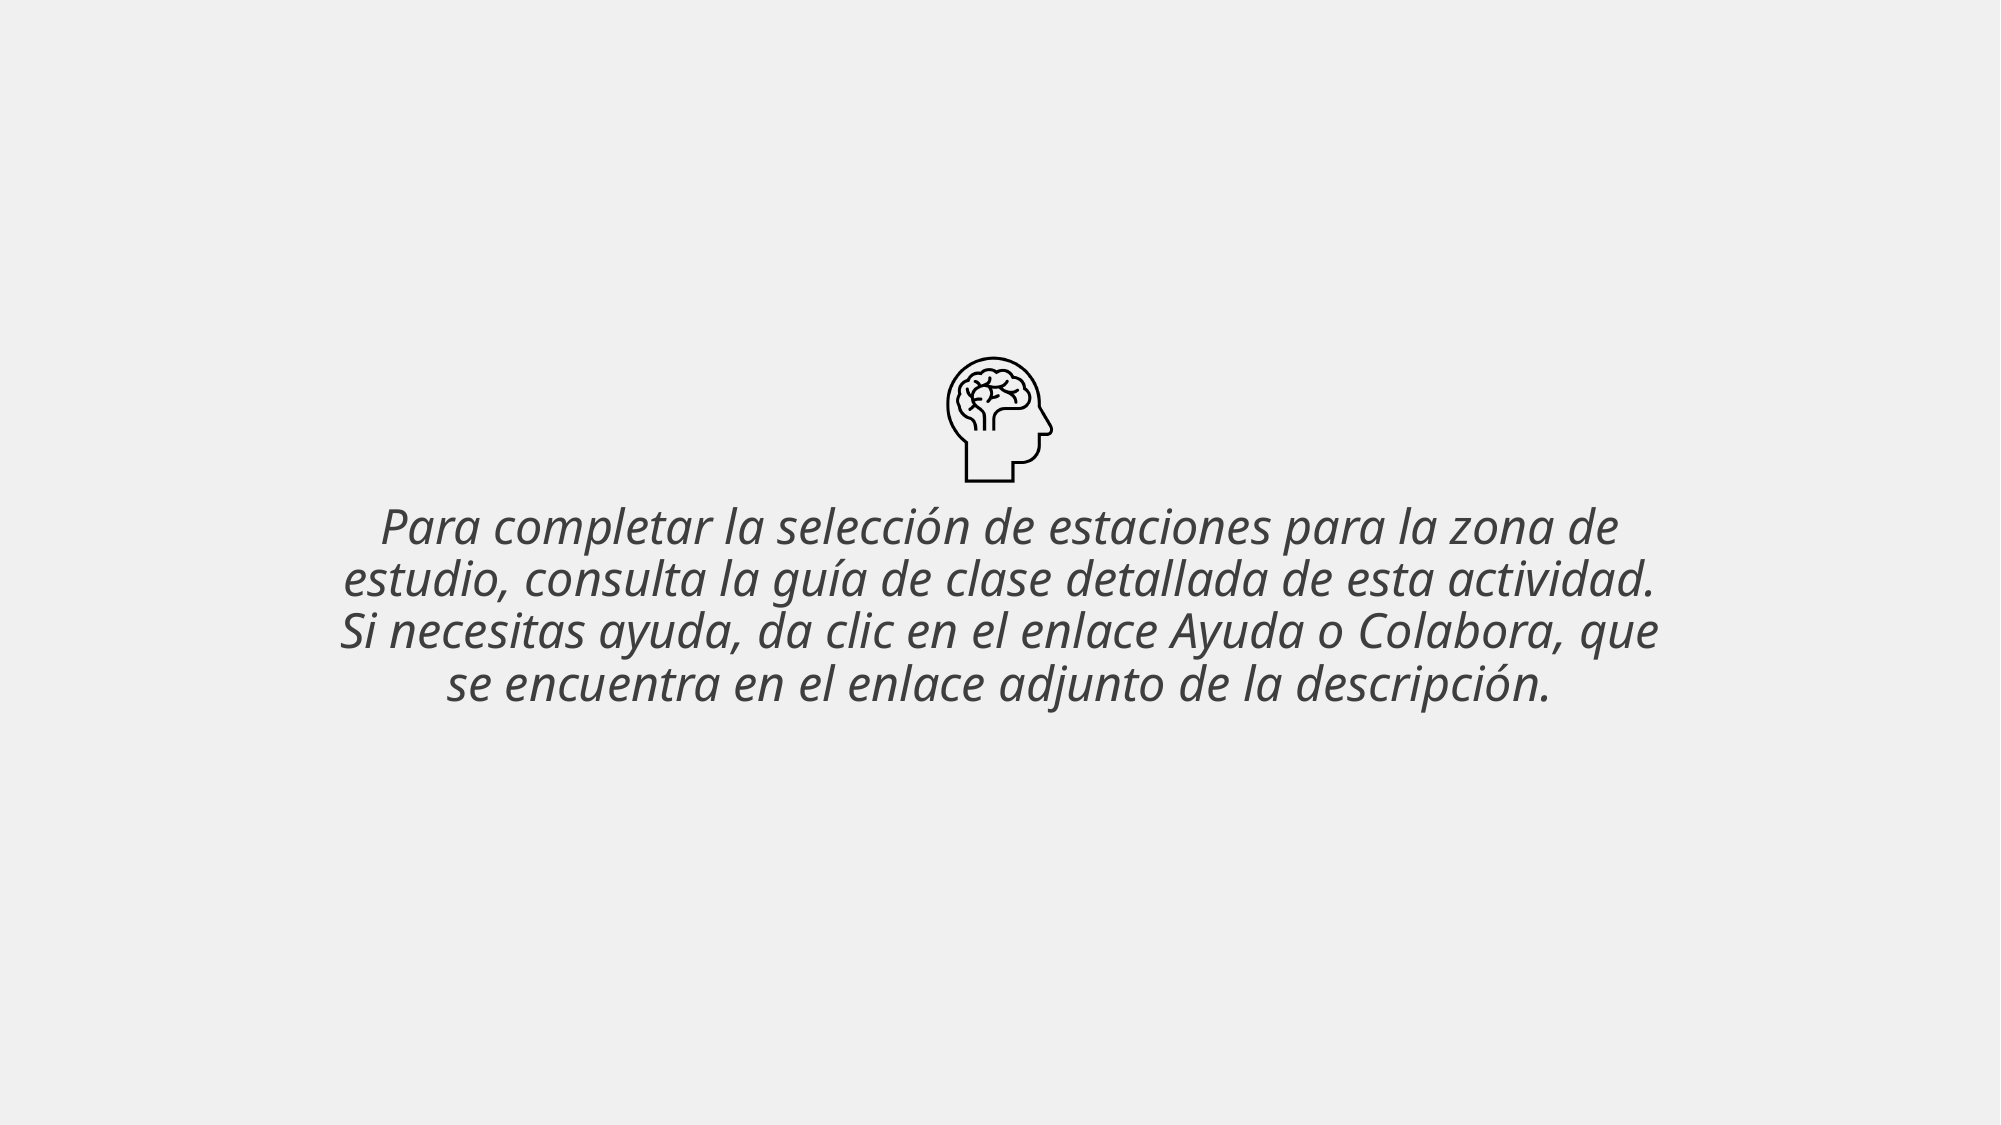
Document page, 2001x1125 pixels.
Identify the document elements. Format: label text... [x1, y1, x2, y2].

title Para completar la selección de estaciones para la zona de estudio, consulta la guía de clase detallada de esta actividad. Si necesitas ayuda, da clic en el enlace Ayuda o Colabora, que se encuentra en el enlace adjunto de la descripción. [320, 495, 1680, 774]
picture [924, 344, 1075, 495]
